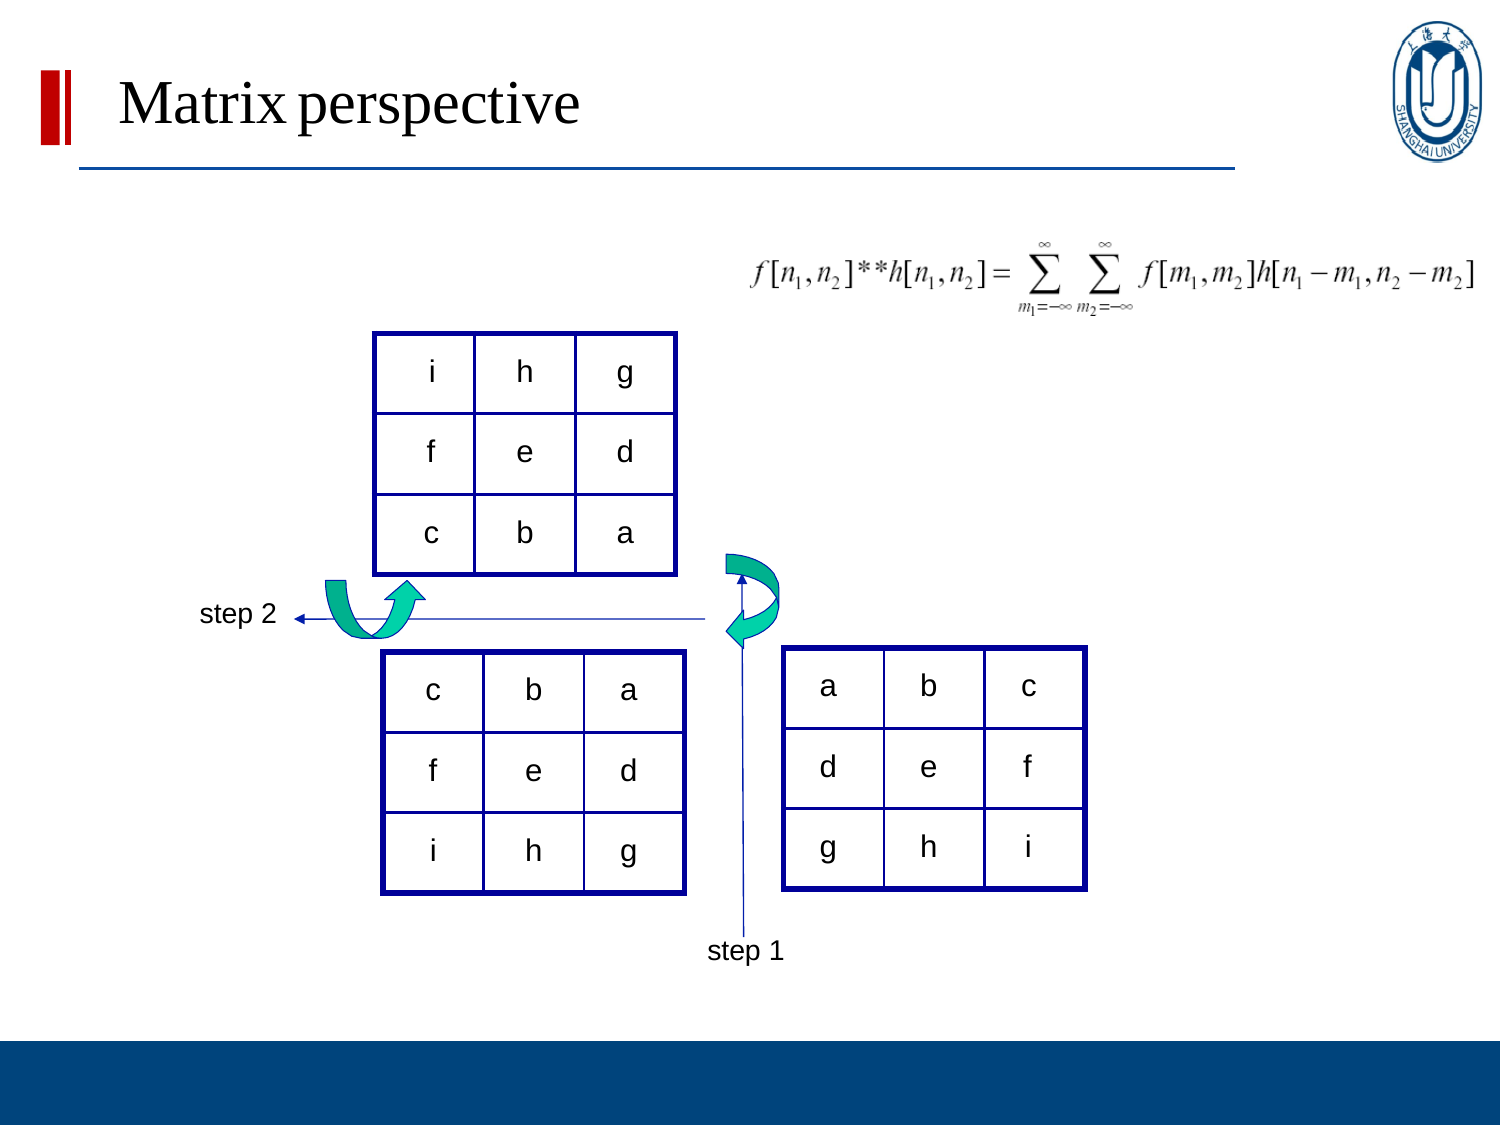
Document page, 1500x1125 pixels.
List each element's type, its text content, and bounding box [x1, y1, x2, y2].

table_cell f [377, 415, 473, 493]
table_cell a [577, 496, 673, 572]
table_cell h [885, 810, 983, 886]
table_cell h [485, 814, 583, 890]
text_box step 2 [197, 592, 280, 629]
title Matrix perspective [116, 0, 706, 136]
table_cell i [986, 810, 1082, 886]
table_cell d [577, 415, 673, 493]
table_cell c [377, 496, 473, 572]
table_header b [885, 651, 983, 727]
table_cell g [585, 814, 682, 890]
table_cell b [476, 496, 574, 572]
table_cell d [585, 734, 682, 811]
table_header c [986, 651, 1082, 727]
table_cell d [786, 730, 883, 807]
table_cell i [386, 814, 482, 890]
picture [1391, 21, 1484, 163]
table_cell f [986, 730, 1082, 807]
text_box step 1 [705, 930, 787, 967]
table_cell f [386, 734, 482, 811]
table_cell e [476, 415, 574, 493]
text_box [749, 242, 1474, 317]
table_cell e [885, 730, 983, 807]
table_header g [577, 336, 673, 412]
table_cell g [786, 810, 883, 886]
table_header h [476, 336, 574, 412]
table_header i [377, 336, 473, 412]
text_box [725, 553, 780, 939]
table_cell e [485, 734, 583, 811]
table_header a [786, 651, 883, 727]
table_header a [585, 655, 682, 731]
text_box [293, 579, 706, 640]
table_header c [386, 655, 482, 731]
table_header b [485, 655, 583, 731]
